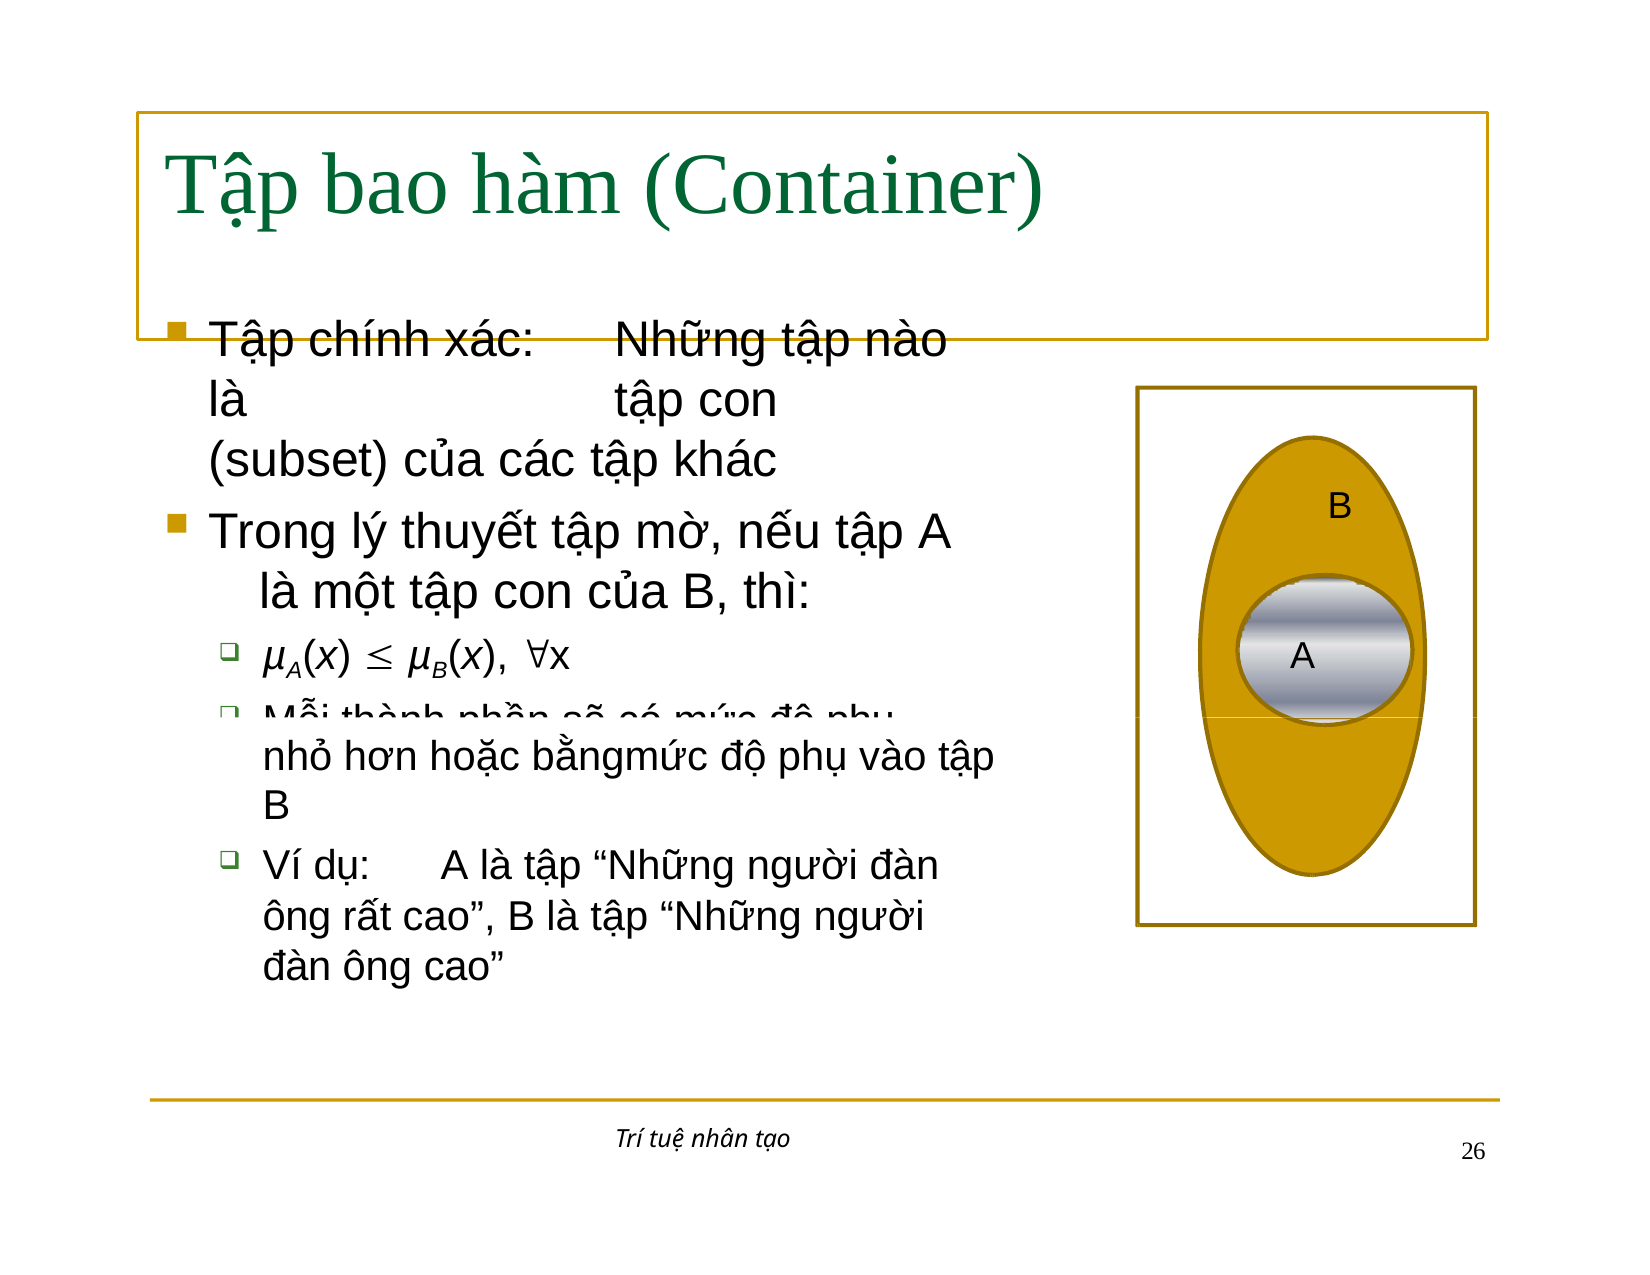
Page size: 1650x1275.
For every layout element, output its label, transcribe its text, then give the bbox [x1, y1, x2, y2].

text_box [149, 1098, 1500, 1102]
text_box Tập chính xác: Những tập nào là tập con (subset) của các tập khác Trong lý thuyết tập mờ, nếu tập A là một tập con của B, thì: µA(x)  µB(x), x Mỗi thành phần sẽ có mức độ phụ thuộc (membership value) vào tập A [158, 303, 963, 715]
title Tập bao hàm (Container) [137, 112, 1488, 340]
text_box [1135, 385, 1478, 558]
footer Trí tuệ nhân tạo [612, 1120, 820, 1275]
slide_number 10 [1455, 1136, 1494, 1275]
text_box [1472, 562, 1478, 715]
text_box [1135, 563, 1140, 715]
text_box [74, 717, 1576, 1039]
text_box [1197, 556, 1428, 715]
